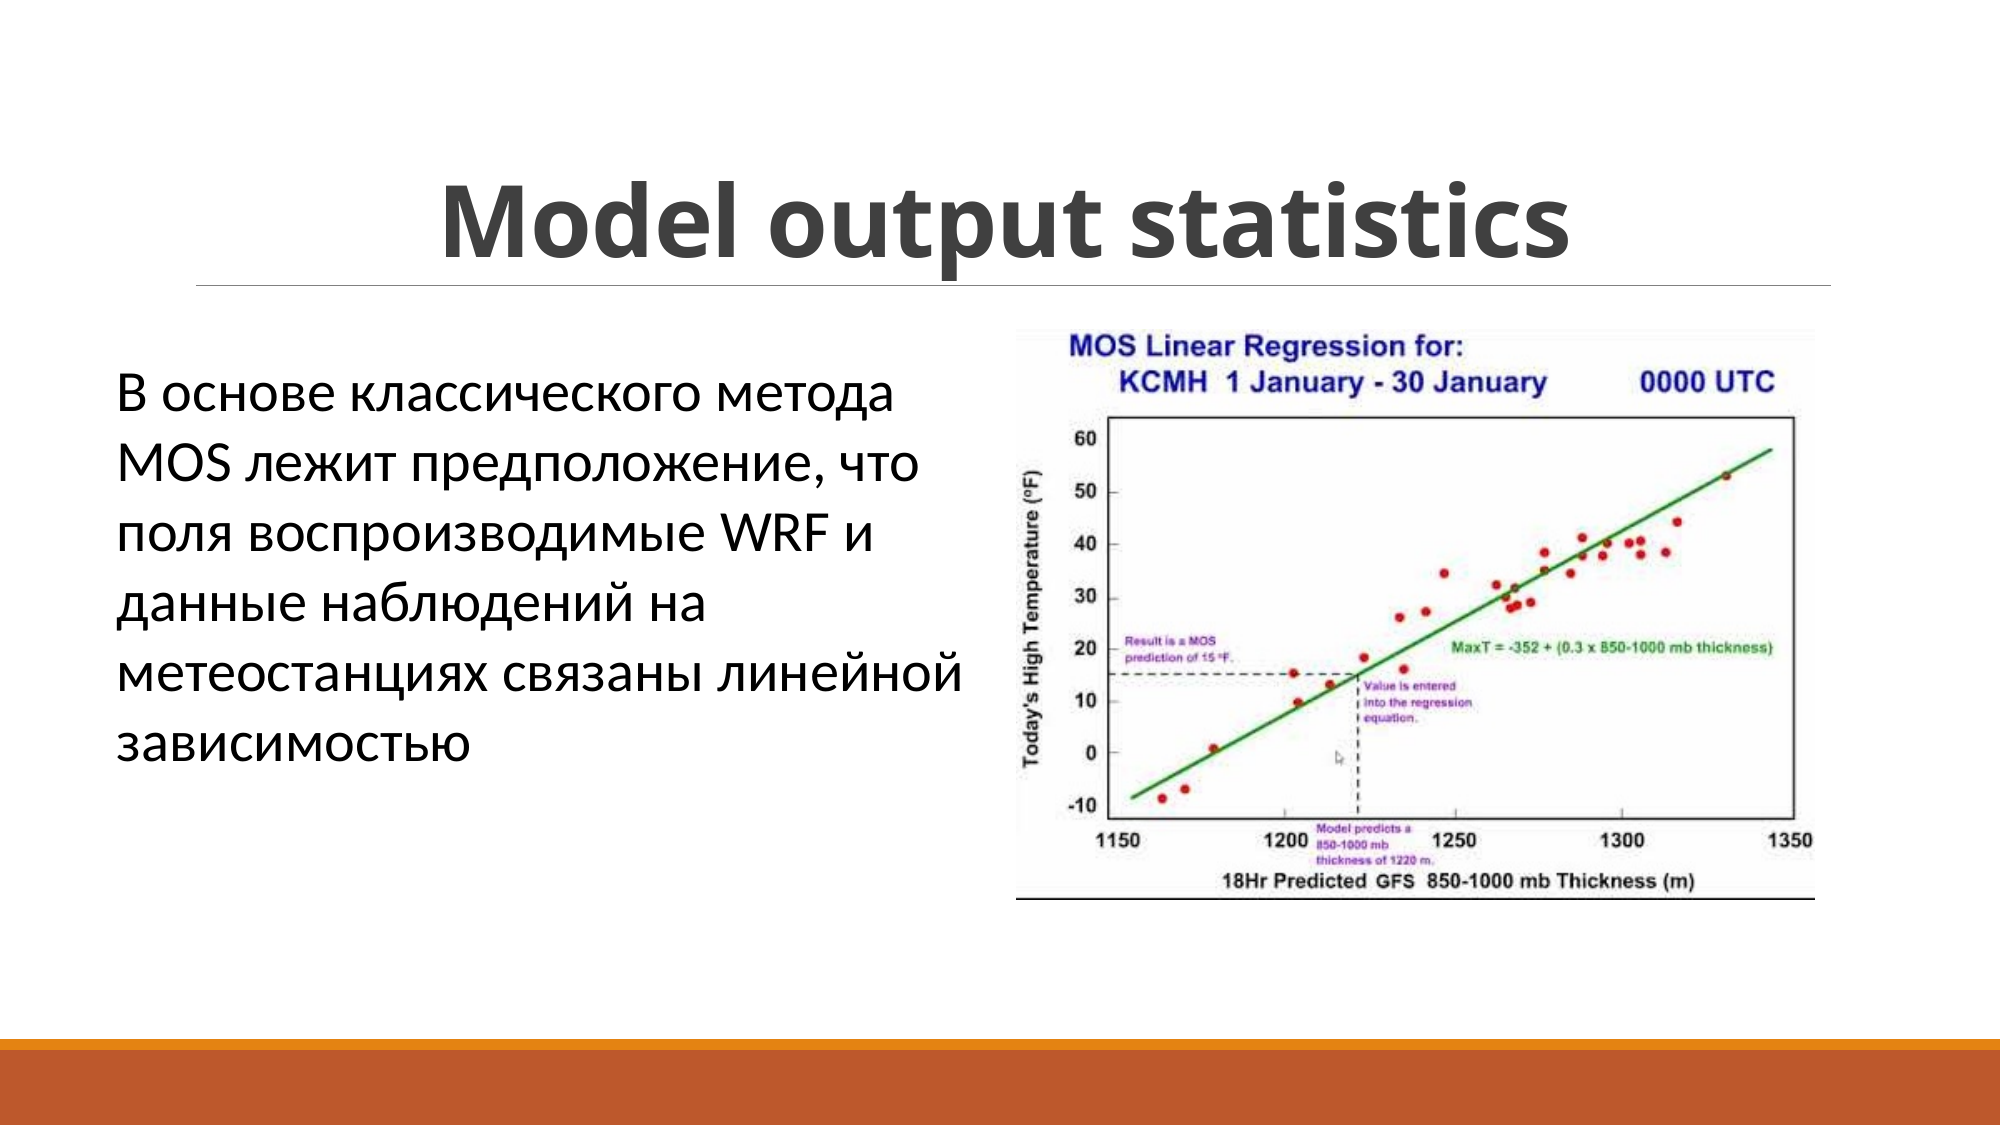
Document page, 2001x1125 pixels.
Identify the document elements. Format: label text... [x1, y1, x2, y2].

title Model output statistics [180, 47, 1830, 285]
text_box В основе классического метода MOS лежит предположение, что поля воспроизводимые WRF и данные наблюдений на метеостанциях связаны линейной зависимостью [102, 345, 1013, 826]
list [1016, 328, 1815, 900]
